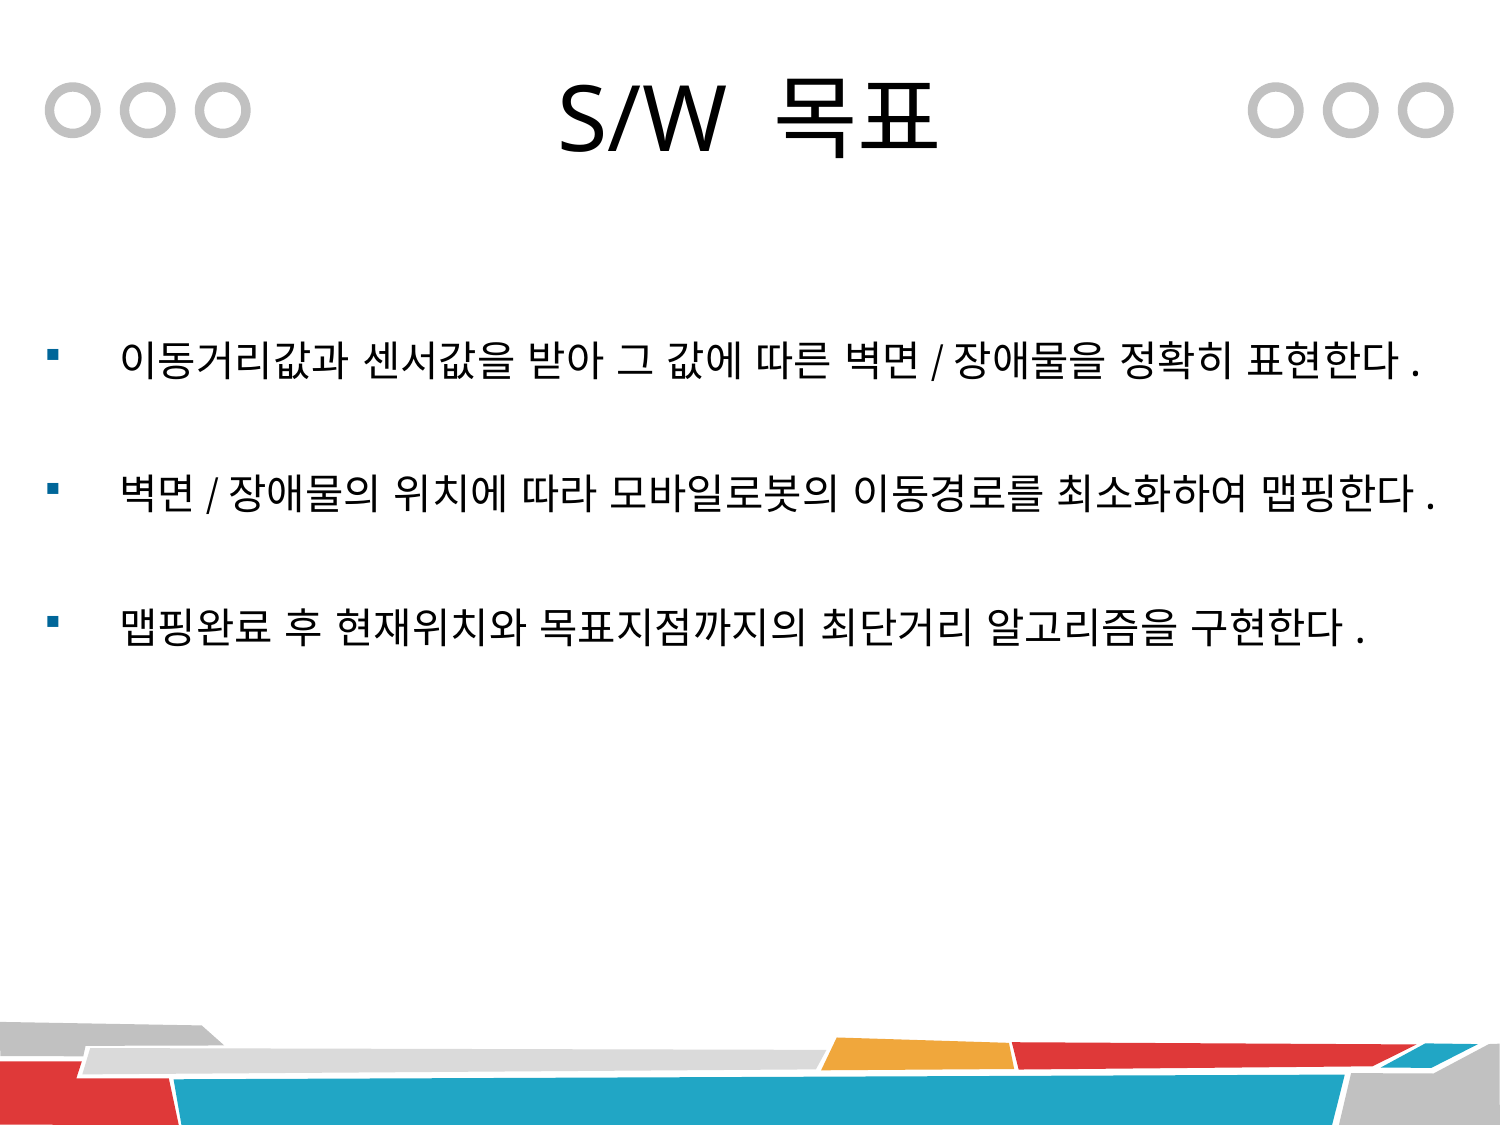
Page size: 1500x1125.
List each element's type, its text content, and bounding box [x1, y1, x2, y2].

text_box S/W 목표 [262, 21, 1238, 196]
text_box 이동거리값과 센서값을 받아 그 값에 따른 벽면/장애물을 정확히 표현한다. 벽면/장애물의 위치에 따라 모바일로봇의 이동경로를 최소화하여 맵핑한다. 맵핑완료 후 현재위치와 목표지점까지의 최단거리 알고리즘을 구현한다. [29, 196, 1471, 917]
